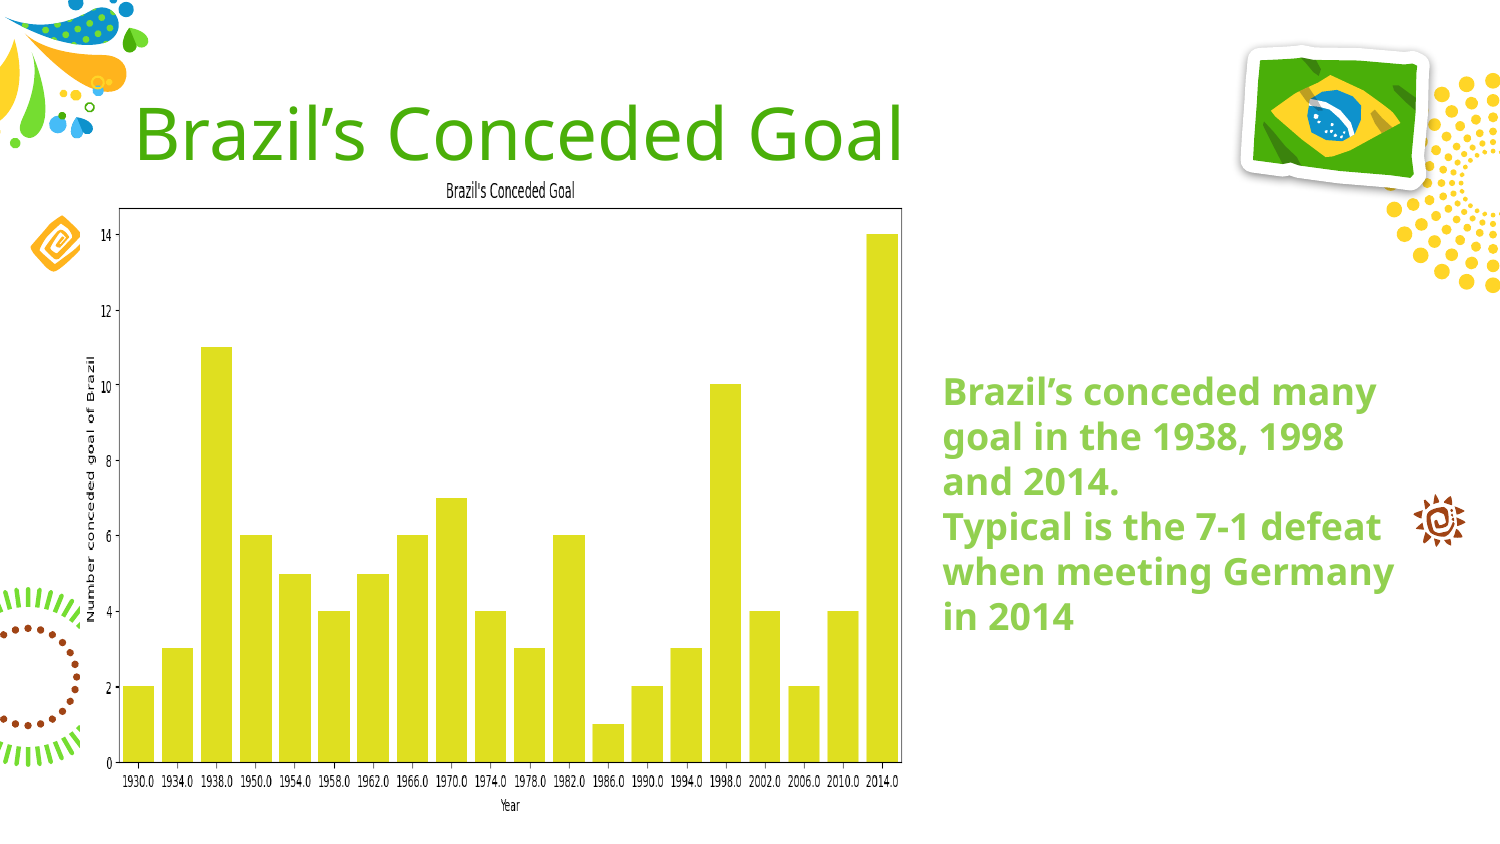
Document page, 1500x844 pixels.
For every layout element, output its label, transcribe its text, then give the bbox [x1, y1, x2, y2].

subtitle Brazil’s conceded many goal in the 1938, 1998 and 2014. Typical is the 7-1 defeat when meeting Germany in 2014 [927, 352, 1435, 695]
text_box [1250, 49, 1425, 177]
title Brazil’s Conceded Goal [118, 72, 1240, 167]
picture [80, 169, 909, 826]
